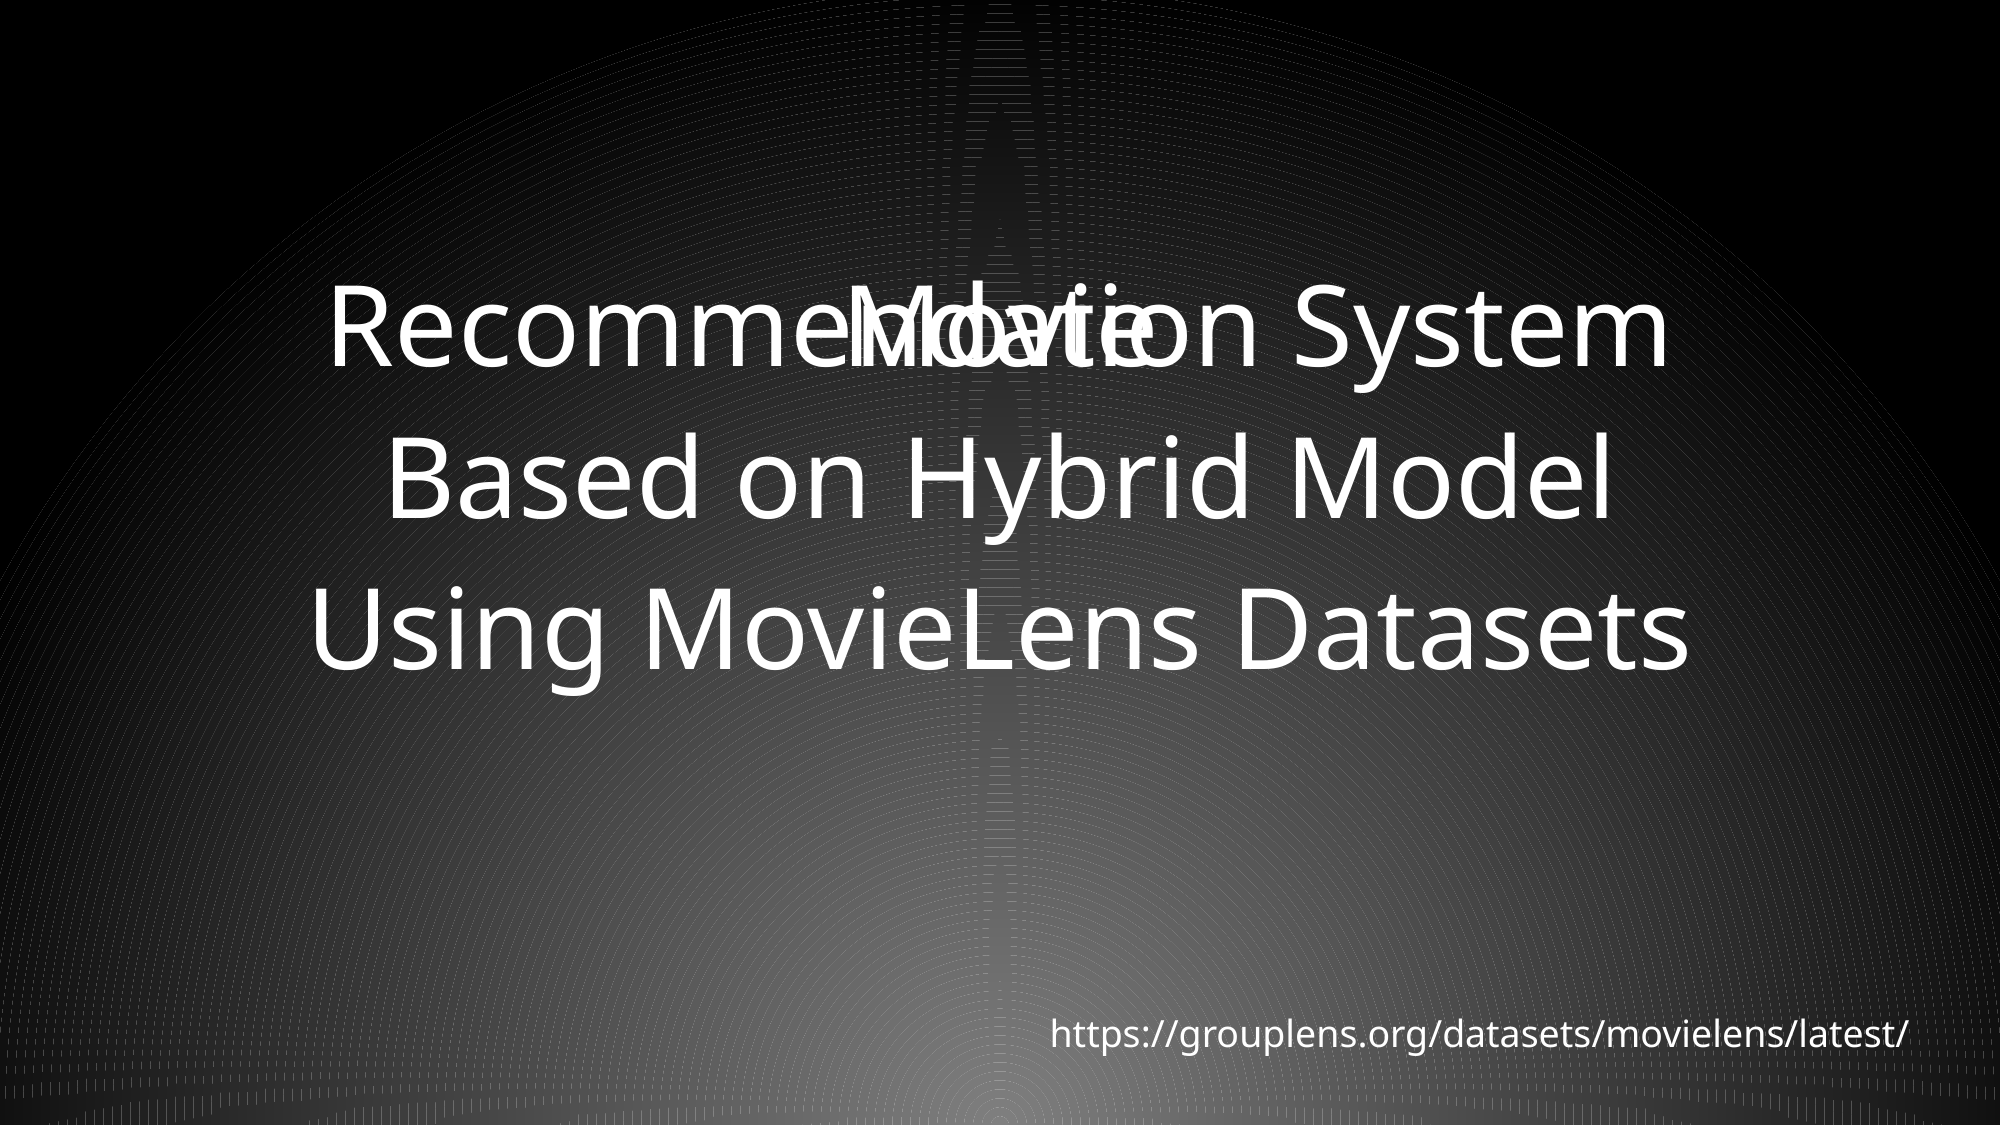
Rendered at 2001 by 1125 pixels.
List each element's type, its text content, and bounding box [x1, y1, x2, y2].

text_box Based on Hybrid Model [367, 398, 1633, 548]
text_box https://grouplens.org/datasets/movielens/latest/ [1034, 1002, 1925, 1063]
text_box Recommendation System [310, 246, 826, 397]
text_box Recommendation System [1174, 246, 1690, 397]
text_box Movie [826, 246, 1174, 397]
text_box Using MovieLens Datasets [291, 549, 1709, 700]
